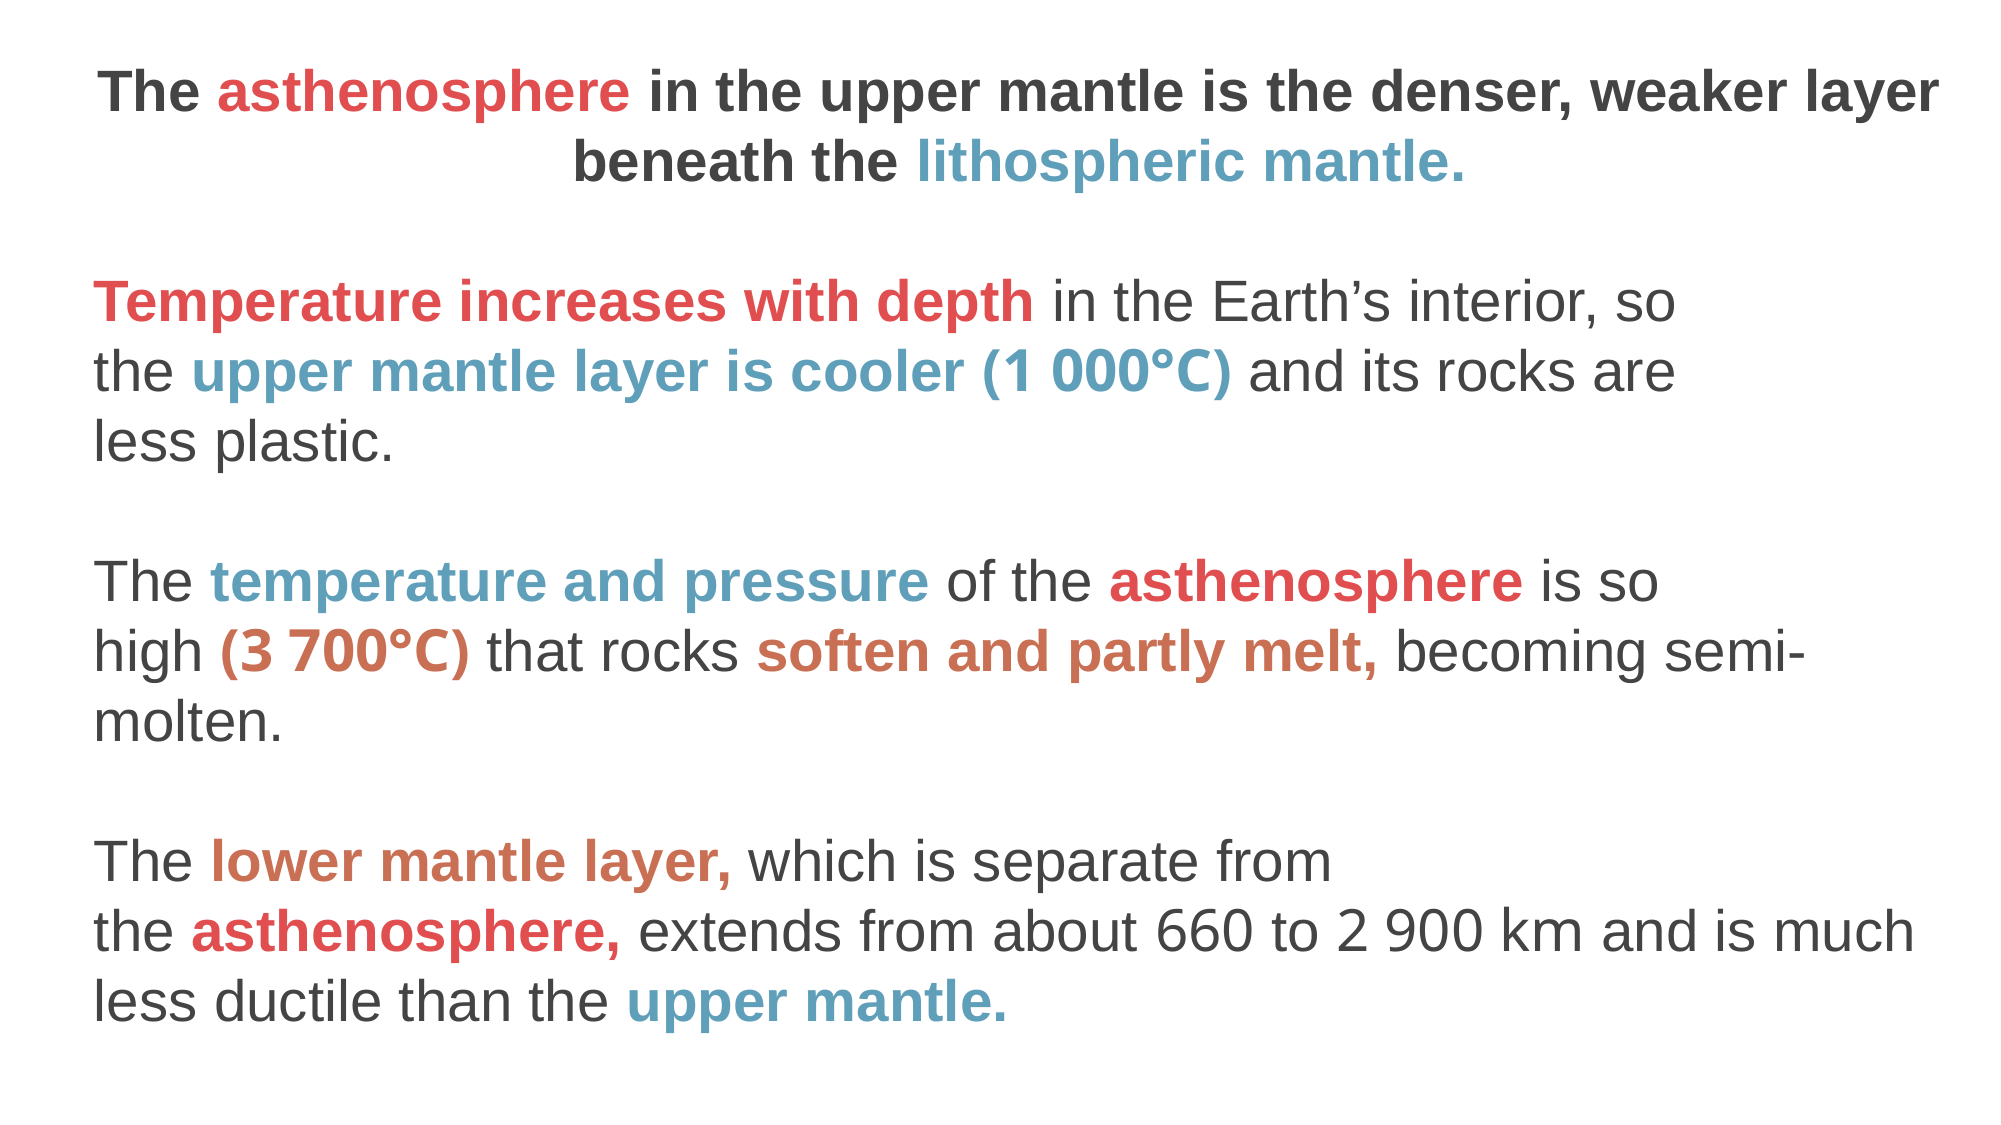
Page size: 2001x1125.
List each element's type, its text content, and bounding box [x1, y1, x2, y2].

text_box The asthenosphere in the upper mantle is the denser, weaker layer beneath the lithospheric mantle. Temperature increases with depth in the Earth’s interior, so the upper mantle layer is cooler (1 000°C) and its rocks are less plastic. The temperature and pressure of the asthenosphere is so high (3 700°C) that rocks soften and partly melt, becoming semi-molten. The lower mantle layer, which is separate from the asthenosphere, extends from about 660 to 2 900 km and is much less ductile than the upper mantle. [79, 45, 1961, 1041]
